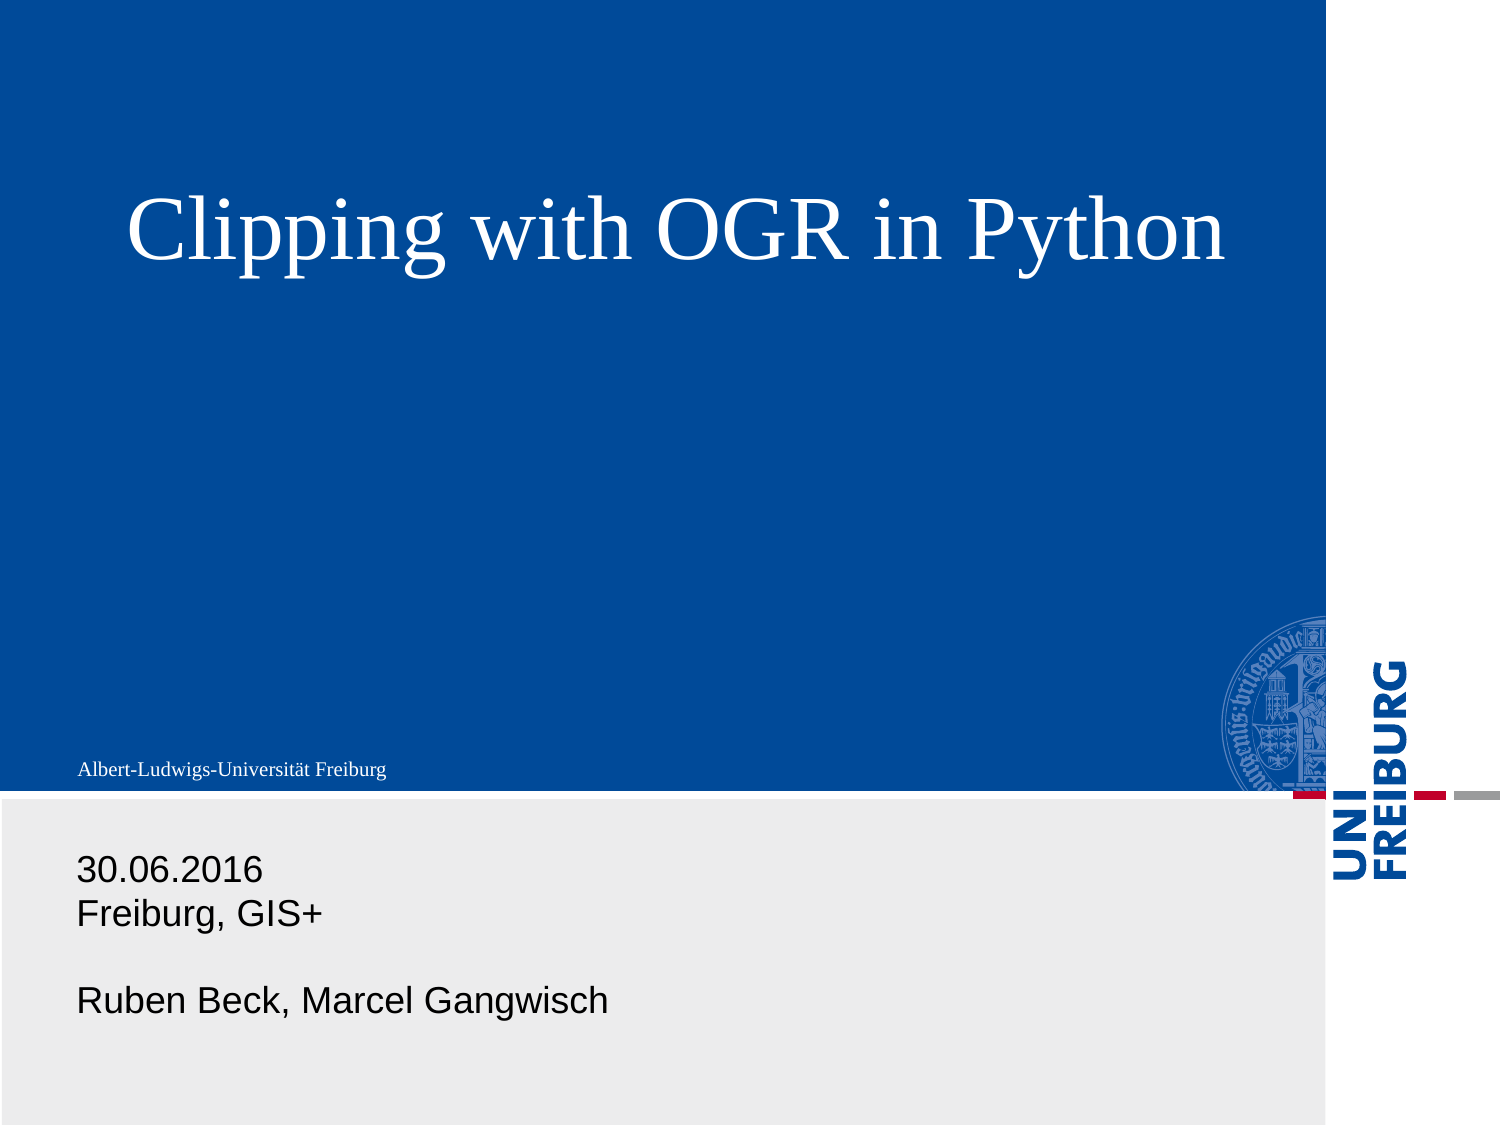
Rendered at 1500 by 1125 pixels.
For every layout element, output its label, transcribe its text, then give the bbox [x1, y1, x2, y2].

text_box 30.06.2016 Freiburg, GIS+ Ruben Beck, Marcel Gangwisch [76, 846, 1235, 1059]
title Clipping with OGR in Python [76, 167, 1294, 409]
